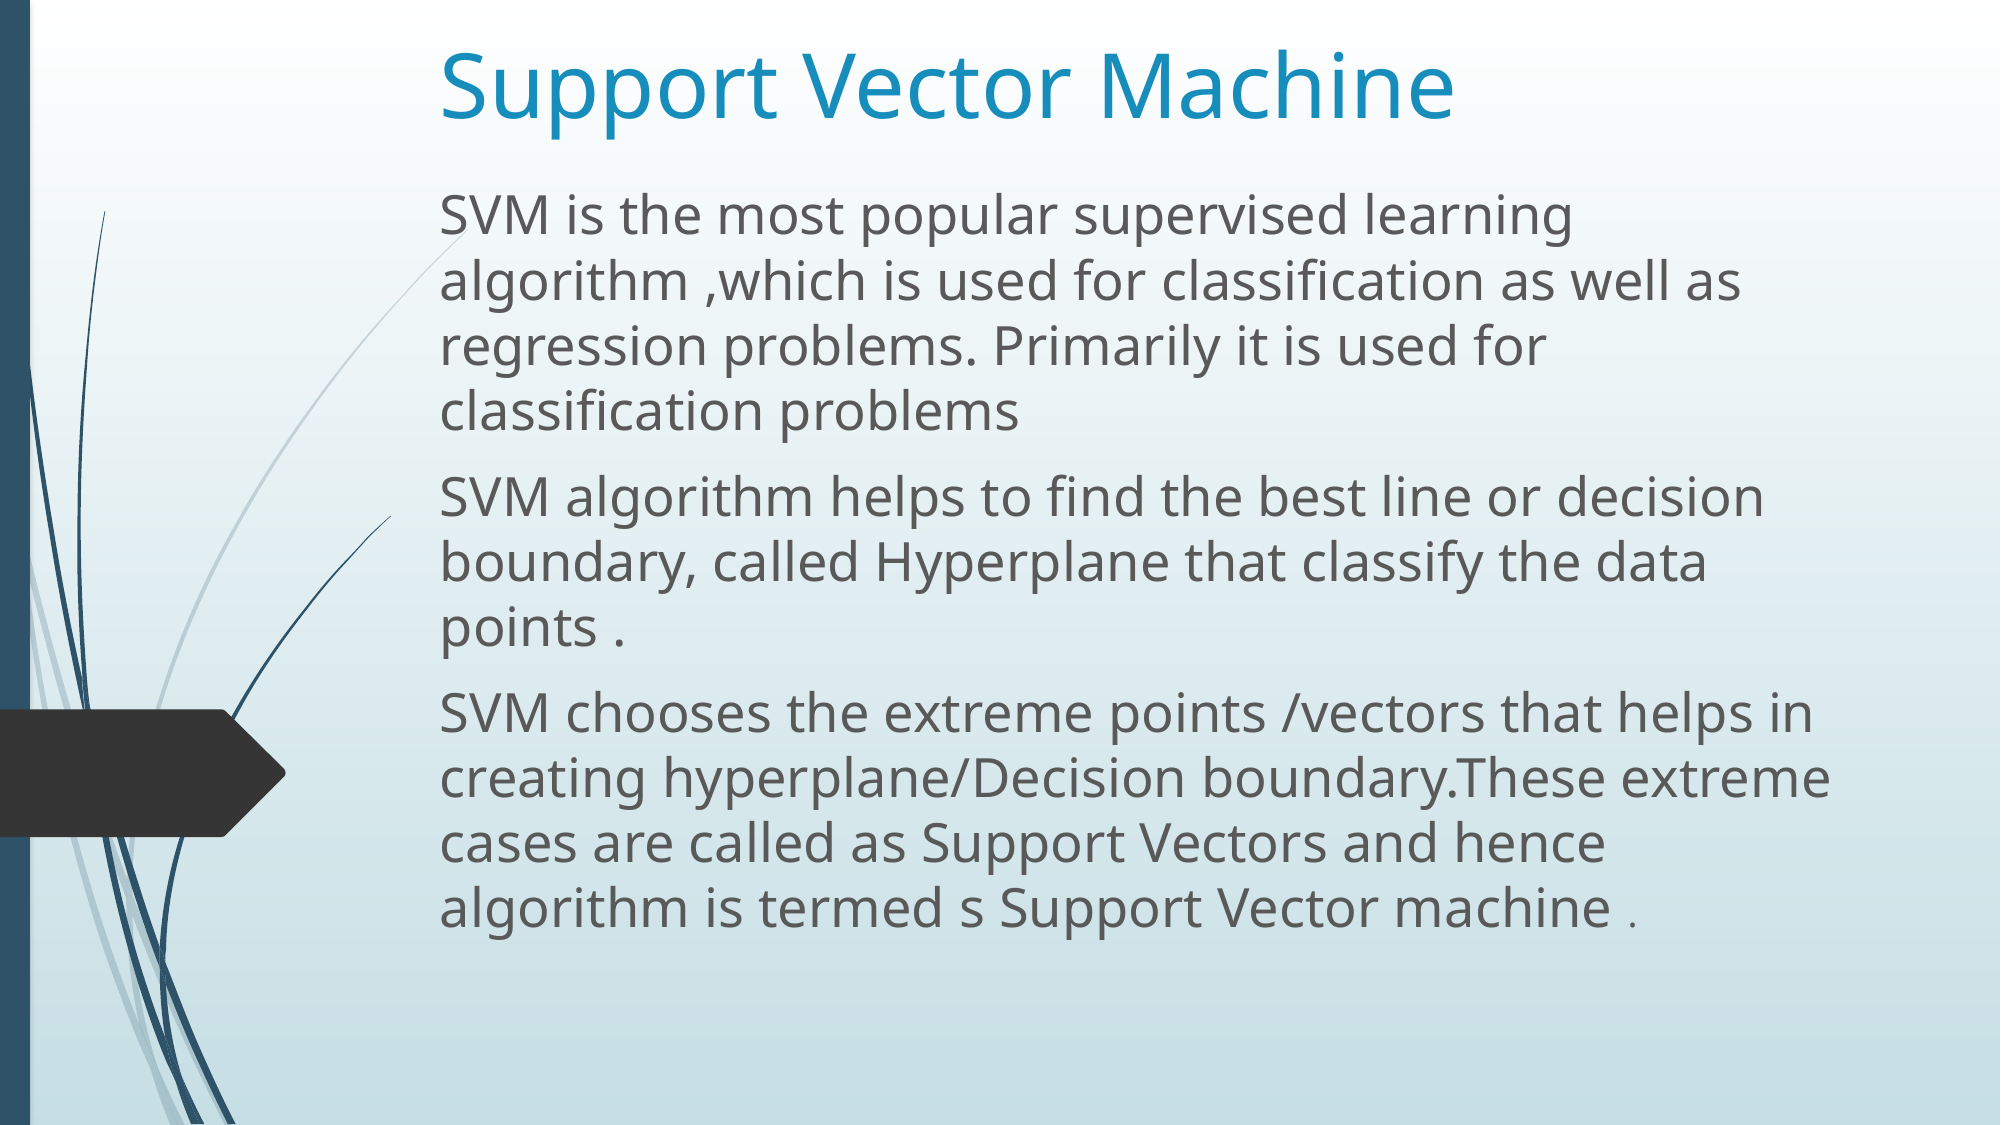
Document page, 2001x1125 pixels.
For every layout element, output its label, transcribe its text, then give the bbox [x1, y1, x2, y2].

title Support Vector Machine [424, 19, 1888, 144]
subtitle SVM is the most popular supervised learning algorithm ,which is used for classification as well as regression problems. Primarily it is used for classification problems SVM algorithm helps to find the best line or decision boundary, called Hyperplane that classify the data points . SVM chooses the extreme points /vectors that helps in creating hyperplane/Decision boundary.These extreme cases are called as Support Vectors and hence algorithm is termed s Support Vector machine . [424, 173, 1888, 969]
